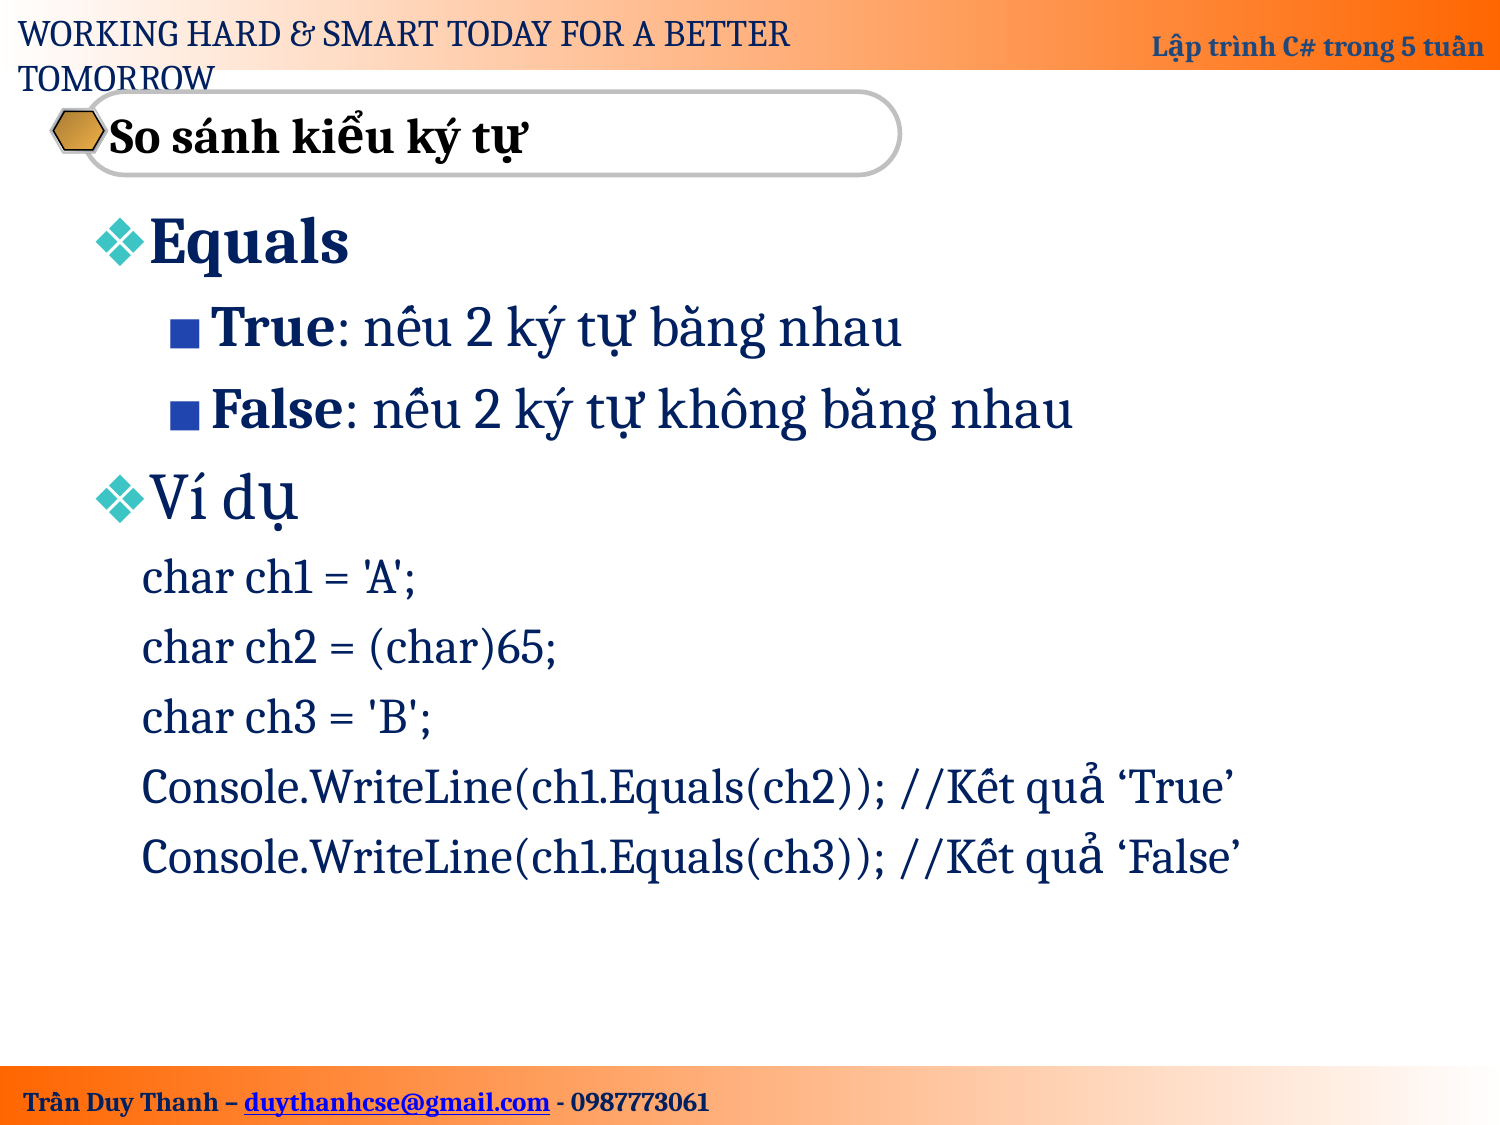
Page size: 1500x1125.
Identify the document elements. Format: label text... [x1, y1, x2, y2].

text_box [49, 91, 901, 176]
text_box Equals True: nếu 2 ký tự bằng nhau False: nếu 2 ký tự không bằng nhau Ví dụ char ch1 = 'A'; char ch2 = (char)65; char ch3 = 'B'; Console.WriteLine(ch1.Equals(ch2)); //Kết quả ‘True’ Console.WriteLine(ch1.Equals(ch3)); //Kết quả ‘False’ [74, 189, 1425, 1050]
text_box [1207, 0, 1211, 70]
